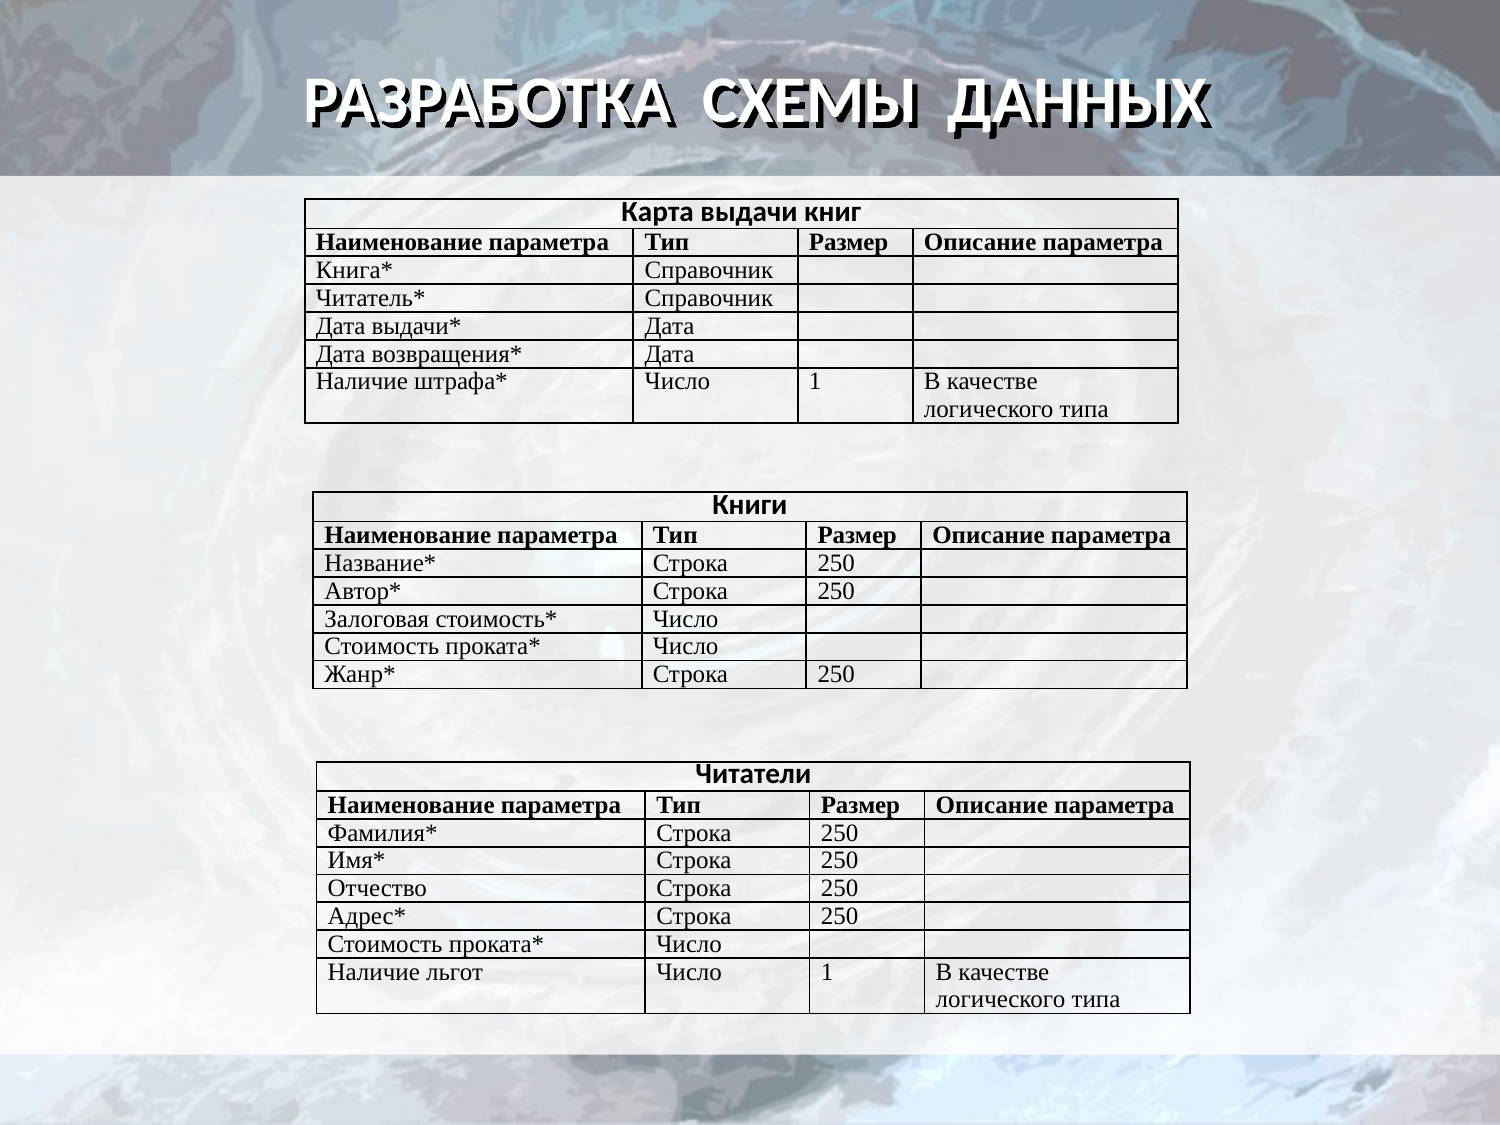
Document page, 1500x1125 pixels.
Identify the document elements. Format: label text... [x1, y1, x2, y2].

table_cell 1 [810, 959, 924, 1013]
table_cell Строка [643, 550, 805, 576]
table_header Книги [314, 493, 1186, 521]
table_cell [925, 931, 1189, 957]
table_cell Тип [634, 229, 797, 255]
table_cell [925, 903, 1189, 929]
table_cell [914, 341, 1177, 367]
table_cell [925, 875, 1189, 901]
table_cell Книга* [306, 257, 632, 283]
table_cell Фамилия* [317, 820, 644, 846]
table_cell [807, 634, 920, 660]
table_cell Строка [646, 820, 809, 846]
table_cell Число [646, 959, 809, 1013]
table_cell Строка [646, 848, 809, 874]
table_cell [914, 257, 1177, 283]
table_cell Число [634, 369, 797, 422]
table_cell Число [643, 634, 805, 660]
table_cell В качестве логического типа [925, 959, 1189, 1013]
table_header Карта выдачи книг [306, 200, 1177, 228]
table_cell Число [646, 931, 809, 957]
table_cell 250 [807, 578, 920, 604]
table_cell Адрес* [317, 903, 644, 929]
table_cell Тип [643, 522, 805, 548]
table_cell В качестве логического типа [914, 369, 1177, 422]
table_cell [807, 606, 920, 632]
table_cell 250 [810, 848, 924, 874]
table_cell Размер [799, 229, 912, 255]
title РАЗРАБОТКА СХЕМЫ ДАННЫХ [80, 30, 1431, 161]
table_cell [922, 578, 1186, 604]
table_cell Автор* [314, 578, 641, 604]
table_header Читатели [317, 763, 1189, 790]
table_cell Описание параметра [914, 229, 1177, 255]
table_cell Описание параметра [922, 522, 1186, 548]
table_cell [810, 931, 924, 957]
table_cell [922, 634, 1186, 660]
table_cell Стоимость проката* [317, 931, 644, 957]
table_cell [925, 820, 1189, 846]
table_cell 250 [807, 550, 920, 576]
table_cell Тип [646, 792, 809, 818]
table_cell Число [643, 606, 805, 632]
table_cell Размер [810, 792, 924, 818]
table_cell 250 [810, 820, 924, 846]
table_cell Дата возвращения* [306, 341, 632, 367]
table_cell 250 [807, 661, 920, 688]
table_cell [914, 313, 1177, 339]
table_cell Жанр* [314, 661, 641, 688]
table_cell 250 [810, 875, 924, 901]
table_cell [799, 313, 912, 339]
table_cell Наименование параметра [314, 522, 641, 548]
table_cell Наличие штрафа* [306, 369, 632, 422]
table_cell Строка [643, 578, 805, 604]
table_cell Справочник [634, 257, 797, 283]
table_cell Размер [807, 522, 920, 548]
table_cell [922, 550, 1186, 576]
table_cell Справочник [634, 285, 797, 311]
table_cell Залоговая стоимость* [314, 606, 641, 632]
table_cell Стоимость проката* [314, 634, 641, 660]
table_cell Наименование параметра [317, 792, 644, 818]
table_cell Дата [634, 313, 797, 339]
table_cell Строка [646, 903, 809, 929]
table_cell Имя* [317, 848, 644, 874]
table_cell Отчество [317, 875, 644, 901]
table_cell [799, 257, 912, 283]
table_cell Дата выдачи* [306, 313, 632, 339]
table_cell [925, 848, 1189, 874]
table_cell [922, 661, 1186, 688]
table_cell 250 [810, 903, 924, 929]
table_cell [799, 285, 912, 311]
table_cell Наименование параметра [306, 229, 632, 255]
table_cell [922, 606, 1186, 632]
table_cell [914, 285, 1177, 311]
table_cell Читатель* [306, 285, 632, 311]
table_cell Строка [646, 875, 809, 901]
table_cell Дата [634, 341, 797, 367]
table_cell Наличие льгот [317, 959, 644, 1013]
text_box [0, 174, 1500, 1057]
table_cell Название* [314, 550, 641, 576]
table_cell 1 [799, 369, 912, 422]
table_cell [799, 341, 912, 367]
table_cell Строка [643, 661, 805, 688]
table_cell Описание параметра [925, 792, 1189, 818]
